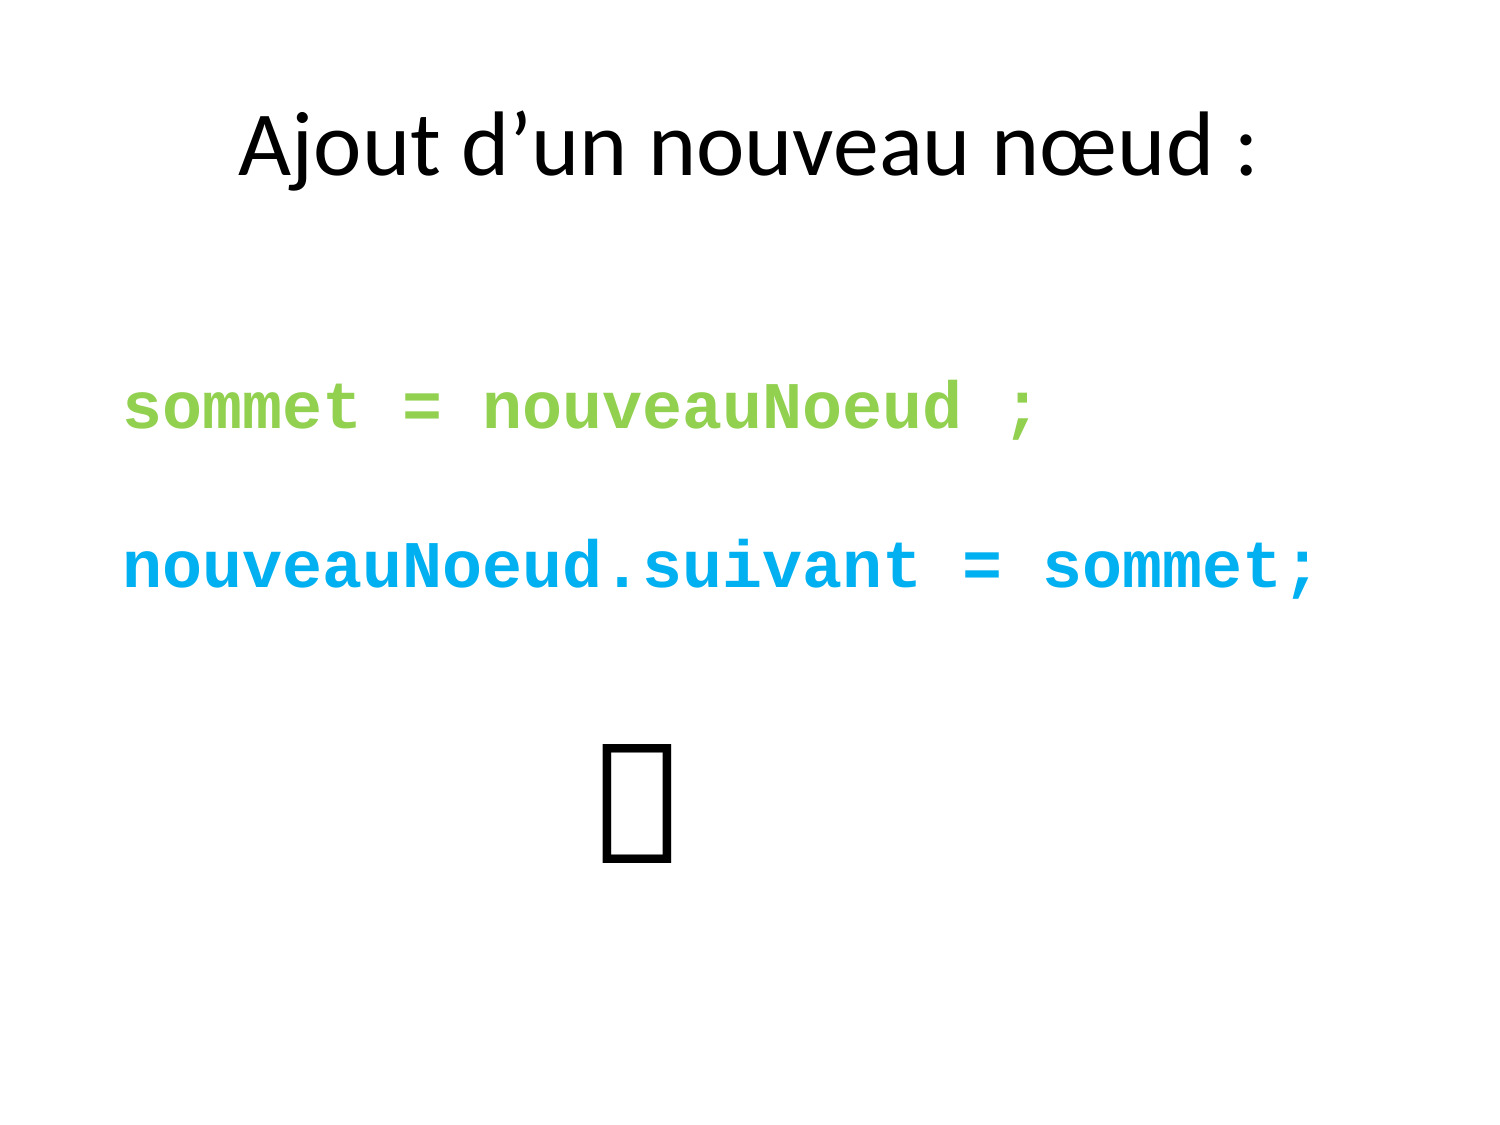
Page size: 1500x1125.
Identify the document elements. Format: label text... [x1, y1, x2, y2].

text_box sommet = nouveauNoeud ; nouveauNoeud.suivant = sommet; [107, 354, 1338, 679]
title Ajout d’un nouveau nœud : [75, 45, 1425, 233]
text_box  [572, 689, 620, 905]
